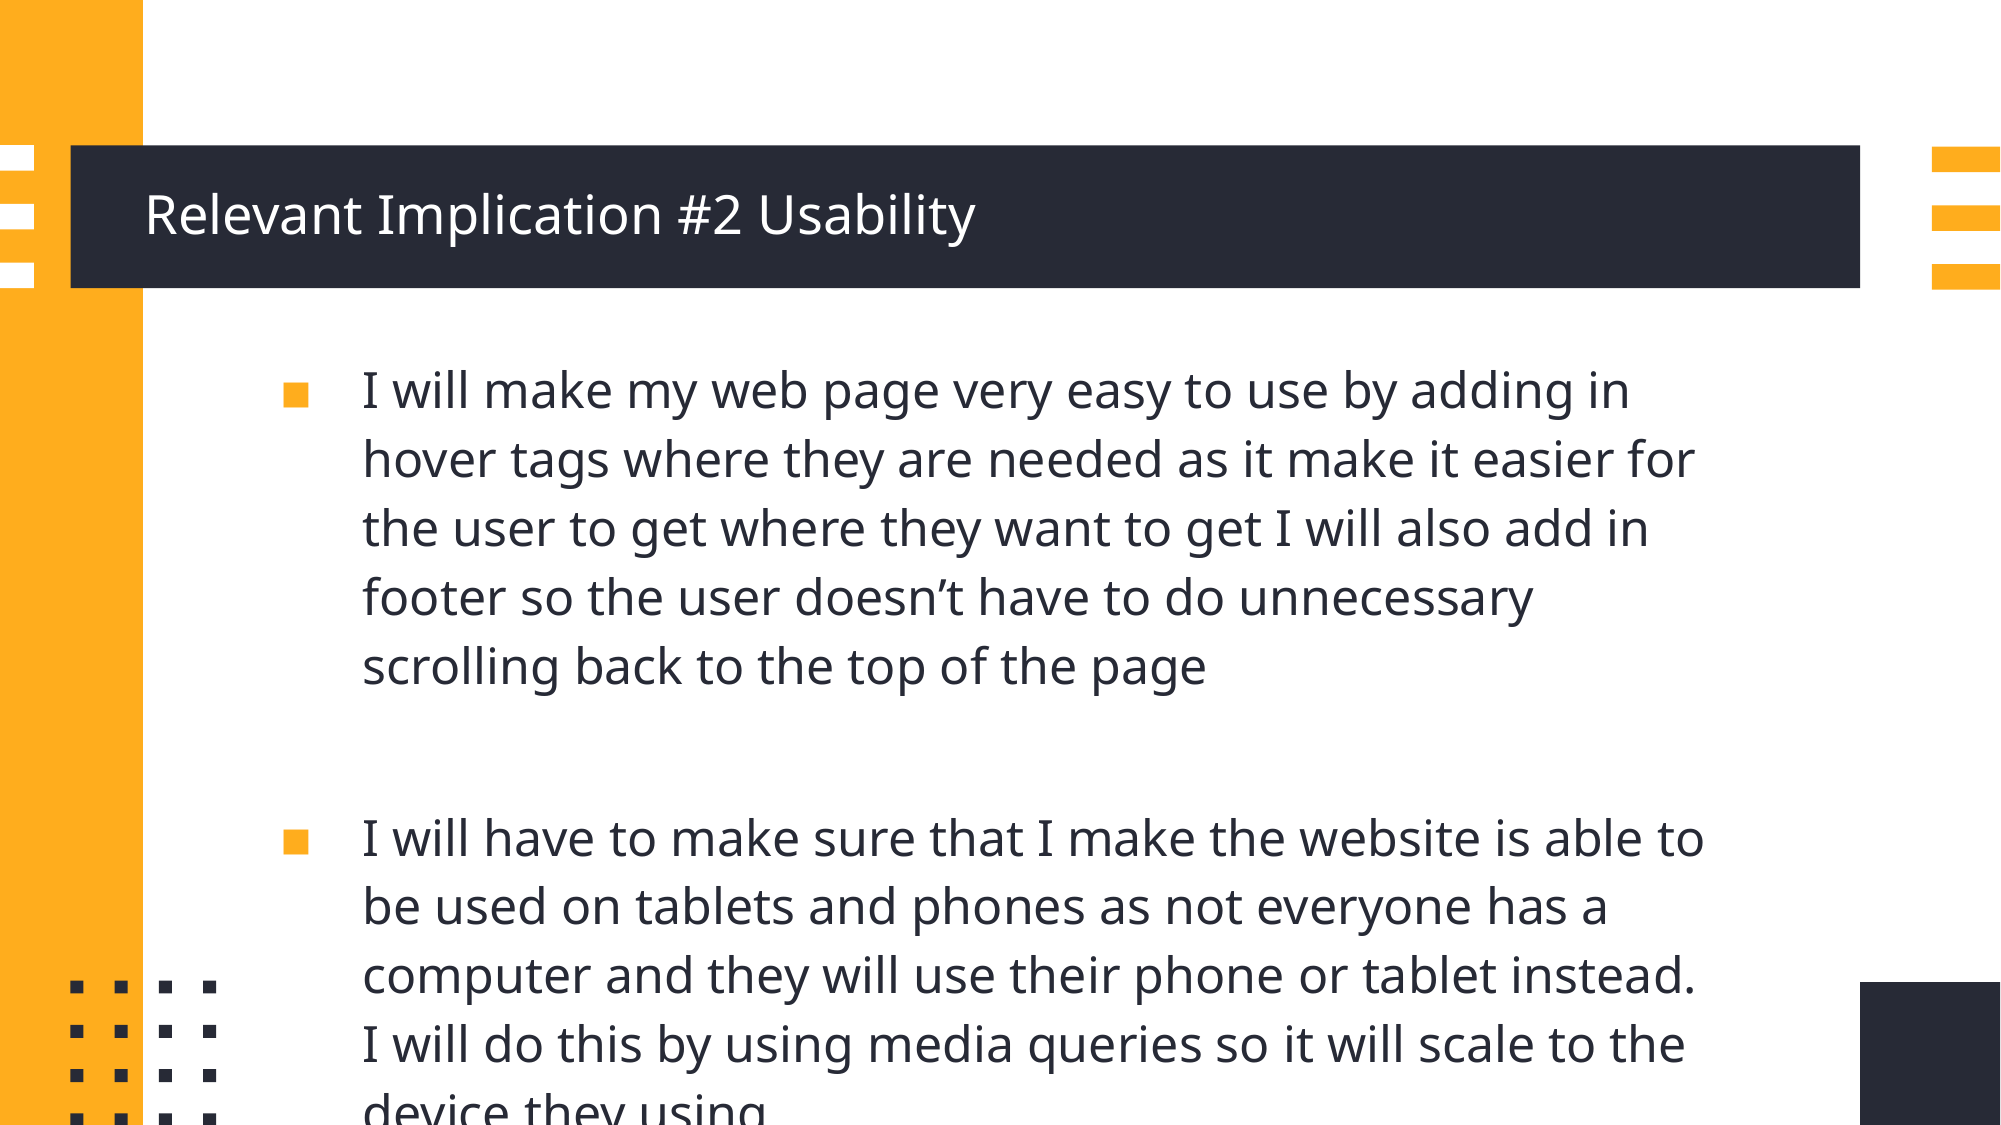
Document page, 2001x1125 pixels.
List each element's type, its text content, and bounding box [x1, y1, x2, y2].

title Relevant Implication #2 Usability [144, 145, 1861, 289]
list I will make my web page very easy to use by adding in hover tags where they are needed as it make it easier for the user to get where they want to get I will also add in footer so the user doesn’t have to do unnecessary scrolling back to the top of the page I will have to make sure that I make the website is able to be used on tablets and phones as not everyone has a computer and they will use their phone or tablet instead. I will do this by using media queries so it will scale to the device they using [262, 349, 1718, 982]
